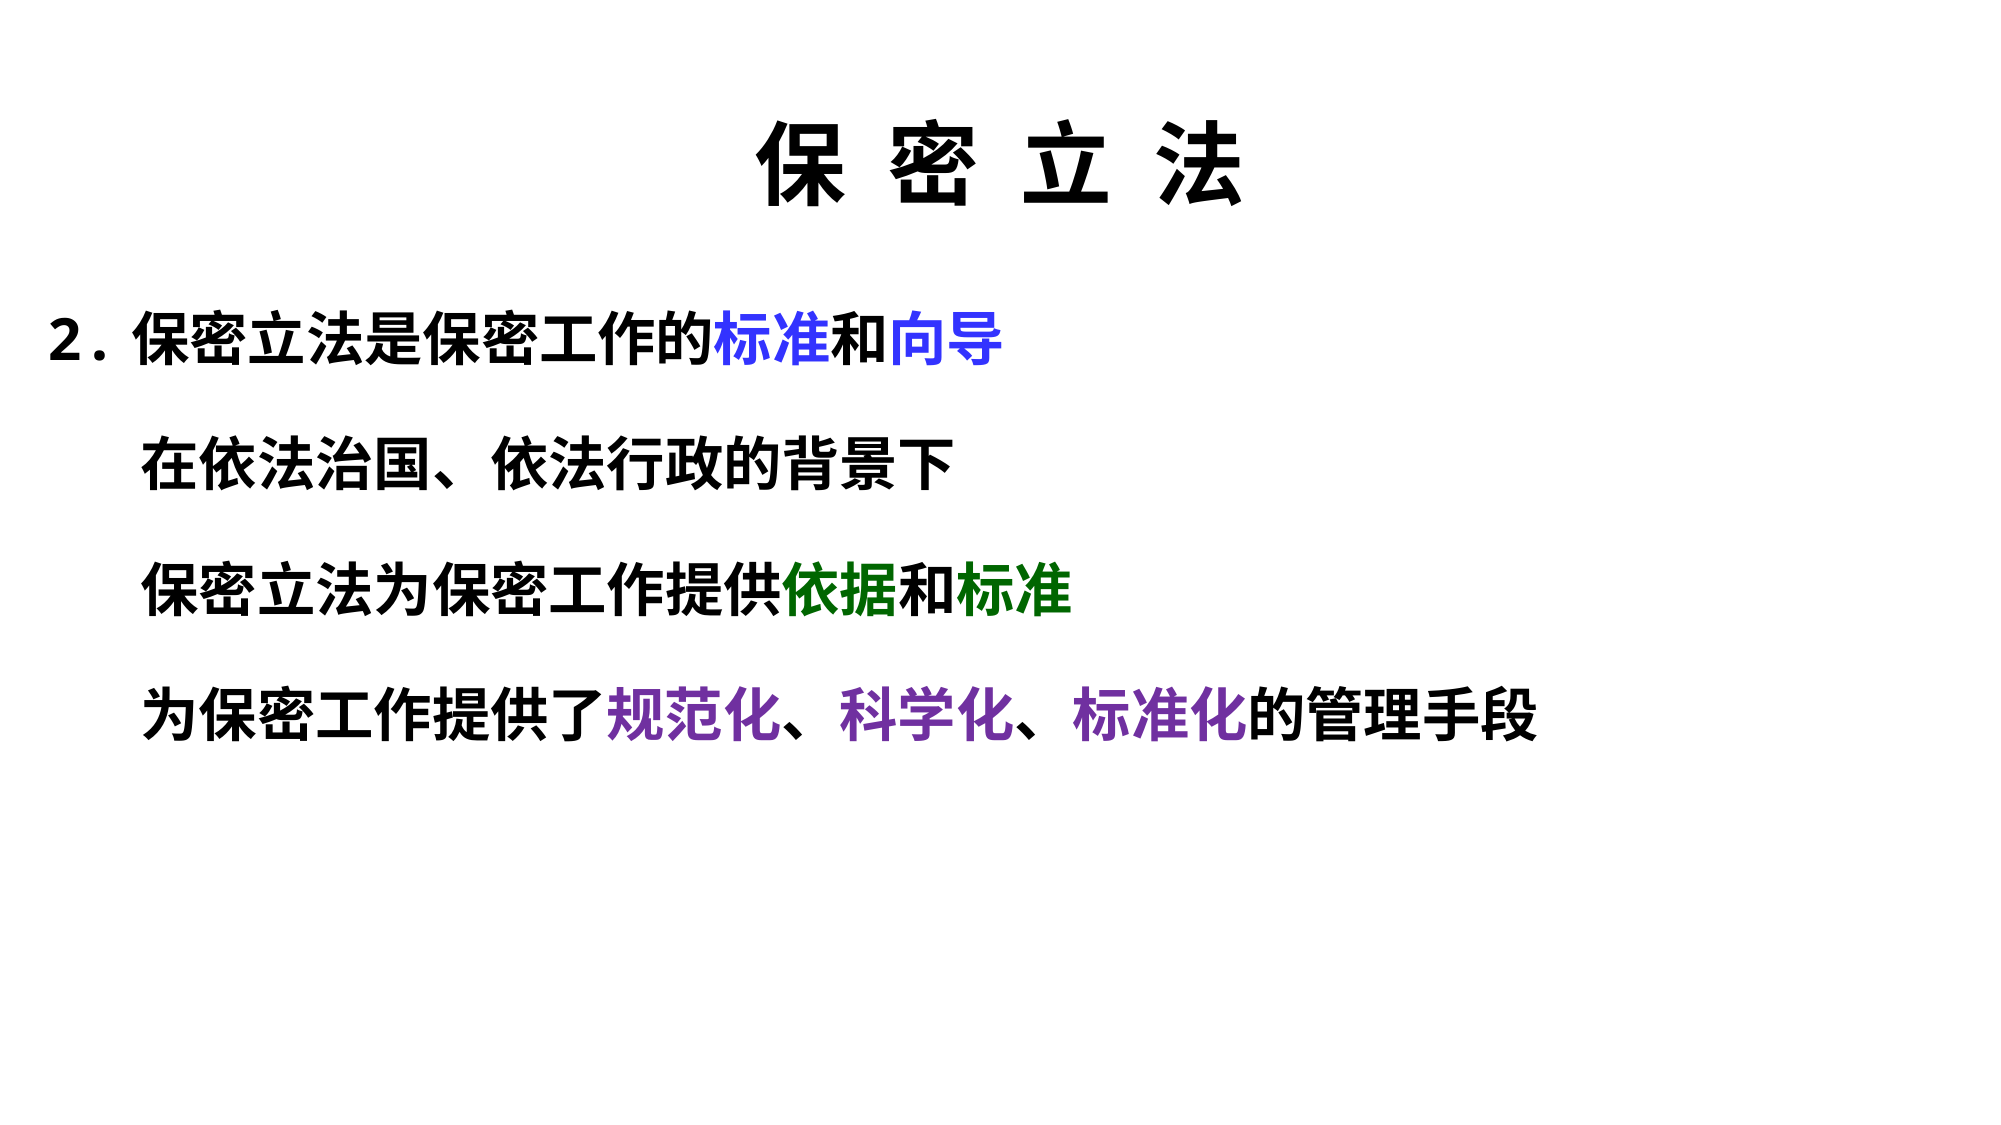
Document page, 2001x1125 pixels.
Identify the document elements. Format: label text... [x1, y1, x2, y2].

title 保 密 立 法 [137, 59, 1863, 259]
list 2.保密立法是保密工作的标准和向导 在依法治国、依法行政的背景下 保密立法为保密工作提供依据和标准 为保密工作提供了规范化、科学化、标准化的管理手段 [32, 259, 2000, 1125]
